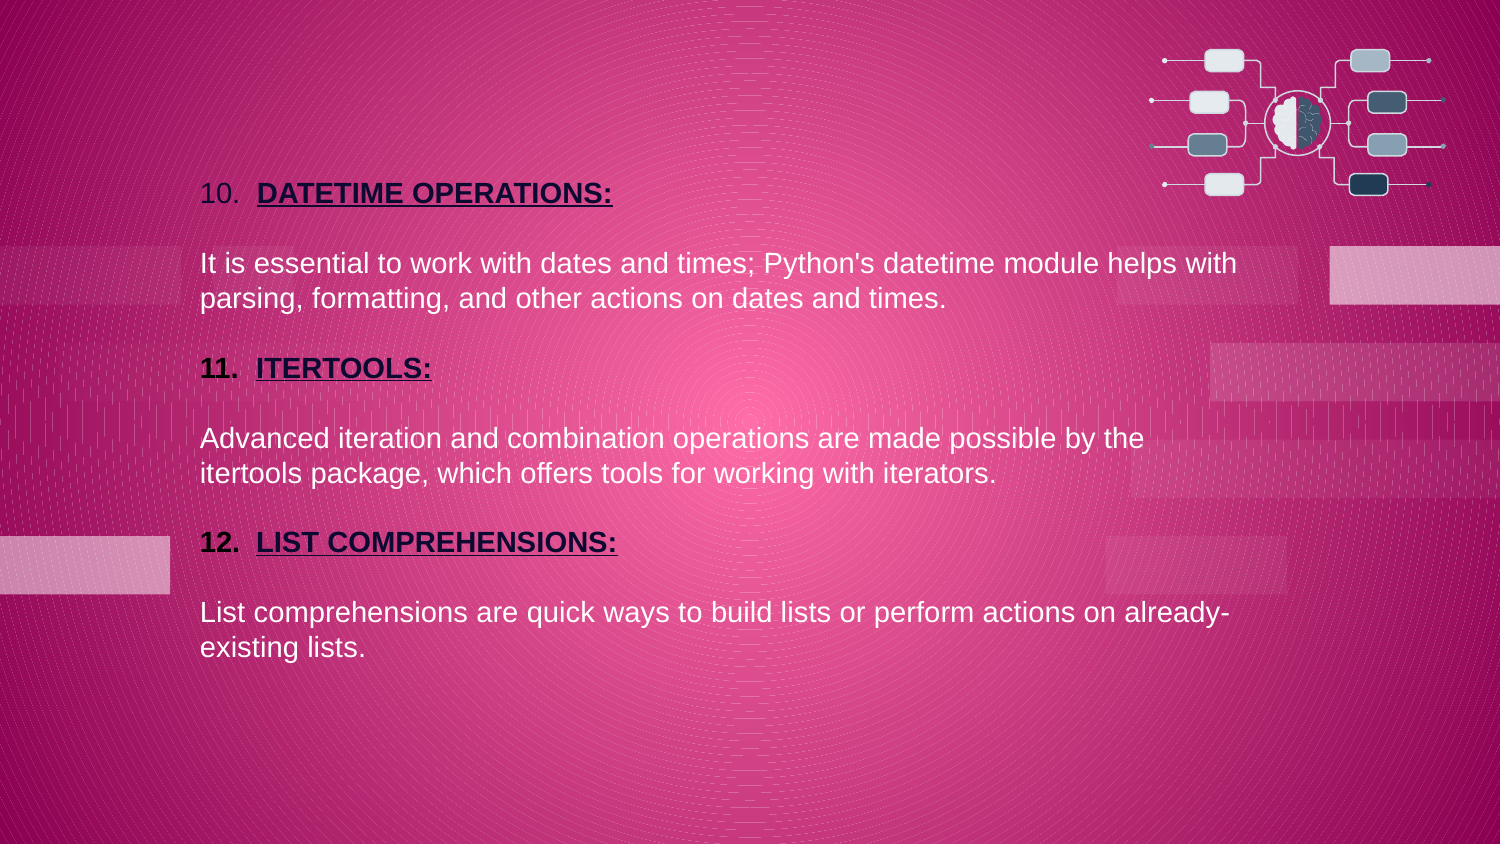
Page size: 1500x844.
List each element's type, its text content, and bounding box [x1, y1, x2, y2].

text_box 10. DATETIME OPERATIONS: It is essential to work with dates and times; Python's datetime module helps with parsing, formatting, and other actions on dates and times. ITERTOOLS: Advanced iteration and combination operations are made possible by the itertools package, which offers tools for working with iterators. LIST COMPREHENSIONS: List comprehensions are quick ways to build lists or perform actions on already-existing lists. [184, 166, 1271, 671]
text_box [1148, 49, 1447, 196]
